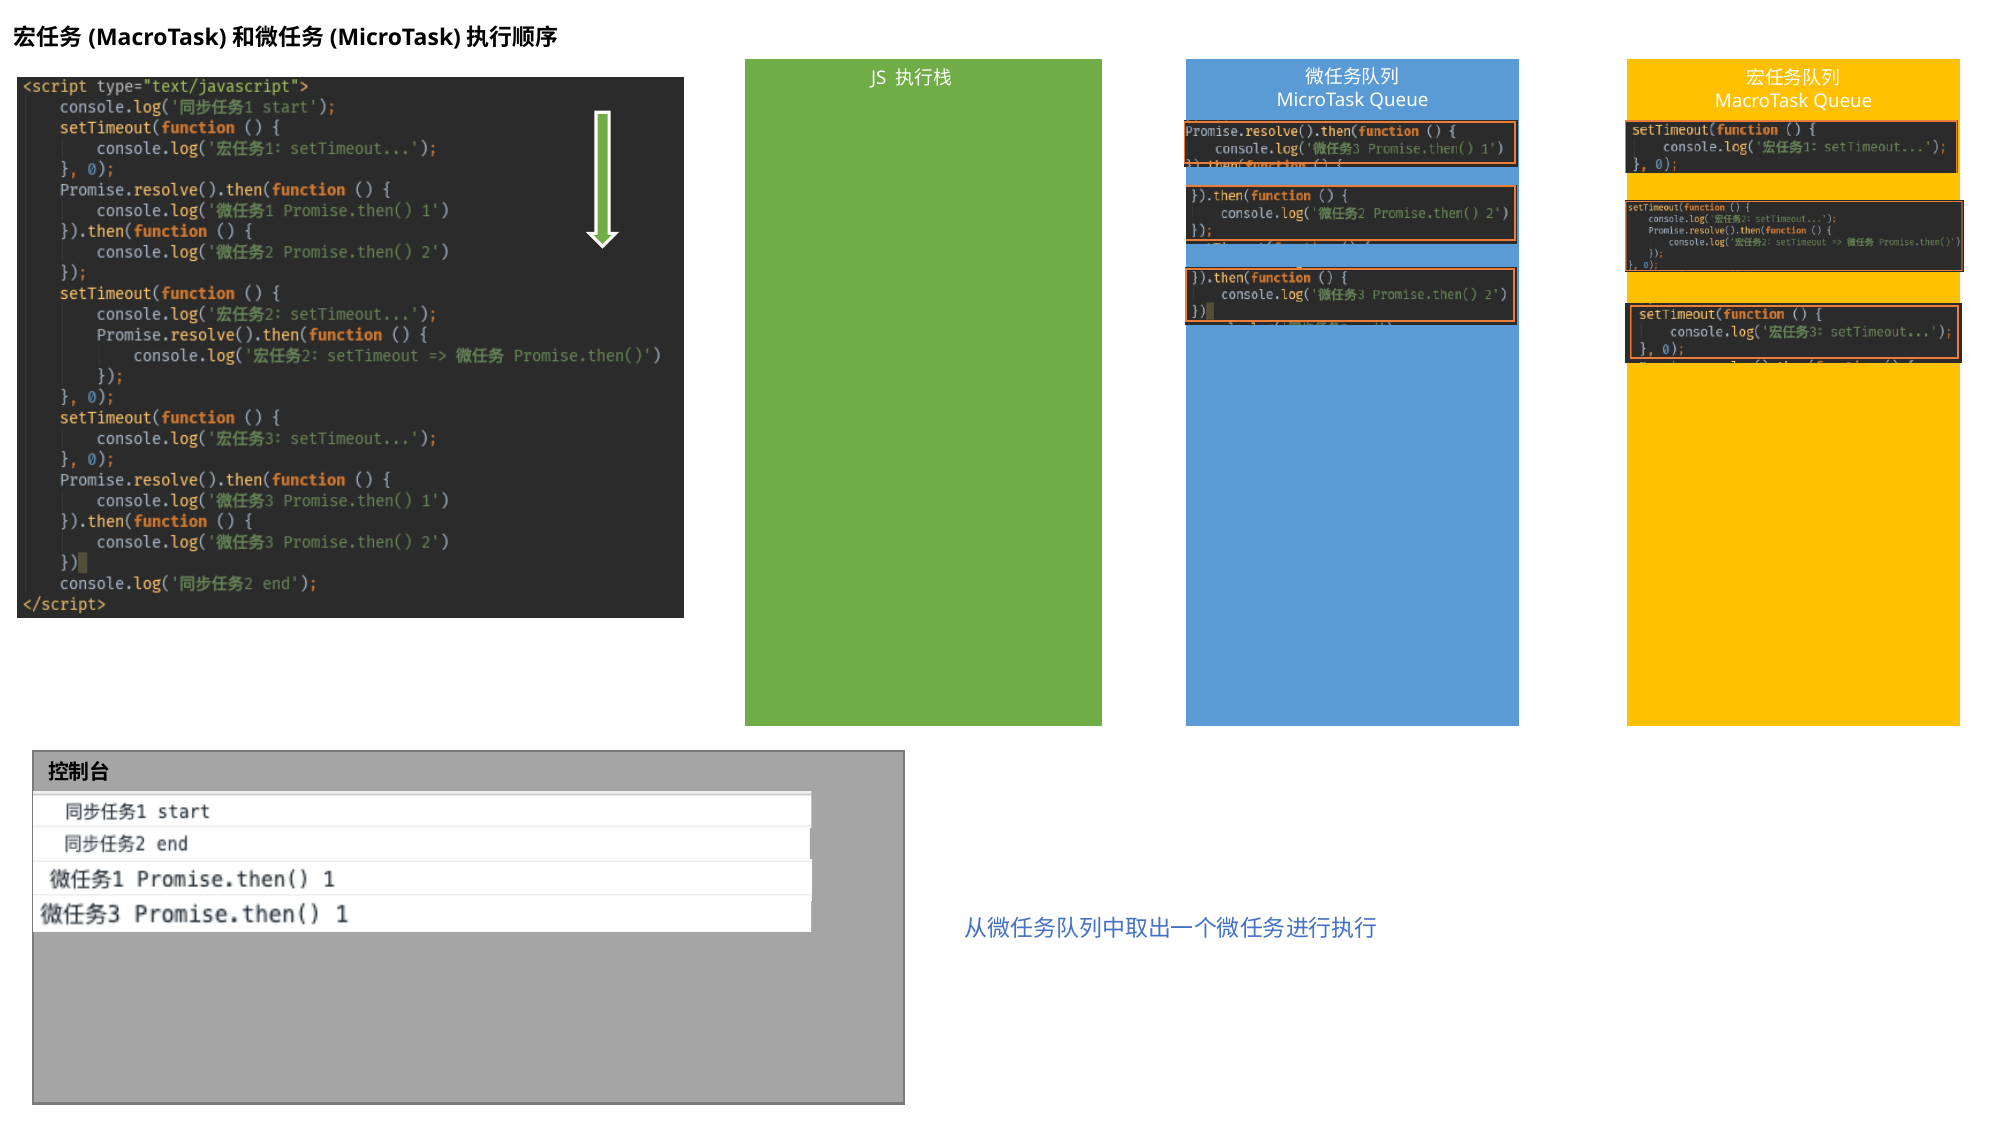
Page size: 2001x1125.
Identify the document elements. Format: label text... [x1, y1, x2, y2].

picture [1184, 120, 1518, 167]
text_box 宏任务(MacroTask)和微任务(MicroTask)执行顺序 [0, 14, 574, 57]
picture [1625, 120, 1958, 173]
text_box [1185, 185, 1517, 325]
text_box 微任务队列 MicroTask Queue [1261, 57, 1443, 118]
text_box 宏任务队列 MacroTask Queue [1699, 58, 1887, 119]
picture [1625, 200, 1964, 272]
text_box 控制台 [33, 751, 126, 791]
picture [32, 791, 812, 932]
text_box [32, 750, 905, 1105]
picture [1625, 303, 1962, 363]
picture [17, 77, 684, 618]
text_box JS 执行栈 [856, 58, 967, 96]
text_box [1624, 56, 1963, 729]
text_box [742, 56, 1105, 729]
text_box [1183, 56, 1522, 729]
text_box 从微任务队列中取出一个微任务进行执行 [949, 905, 1394, 949]
